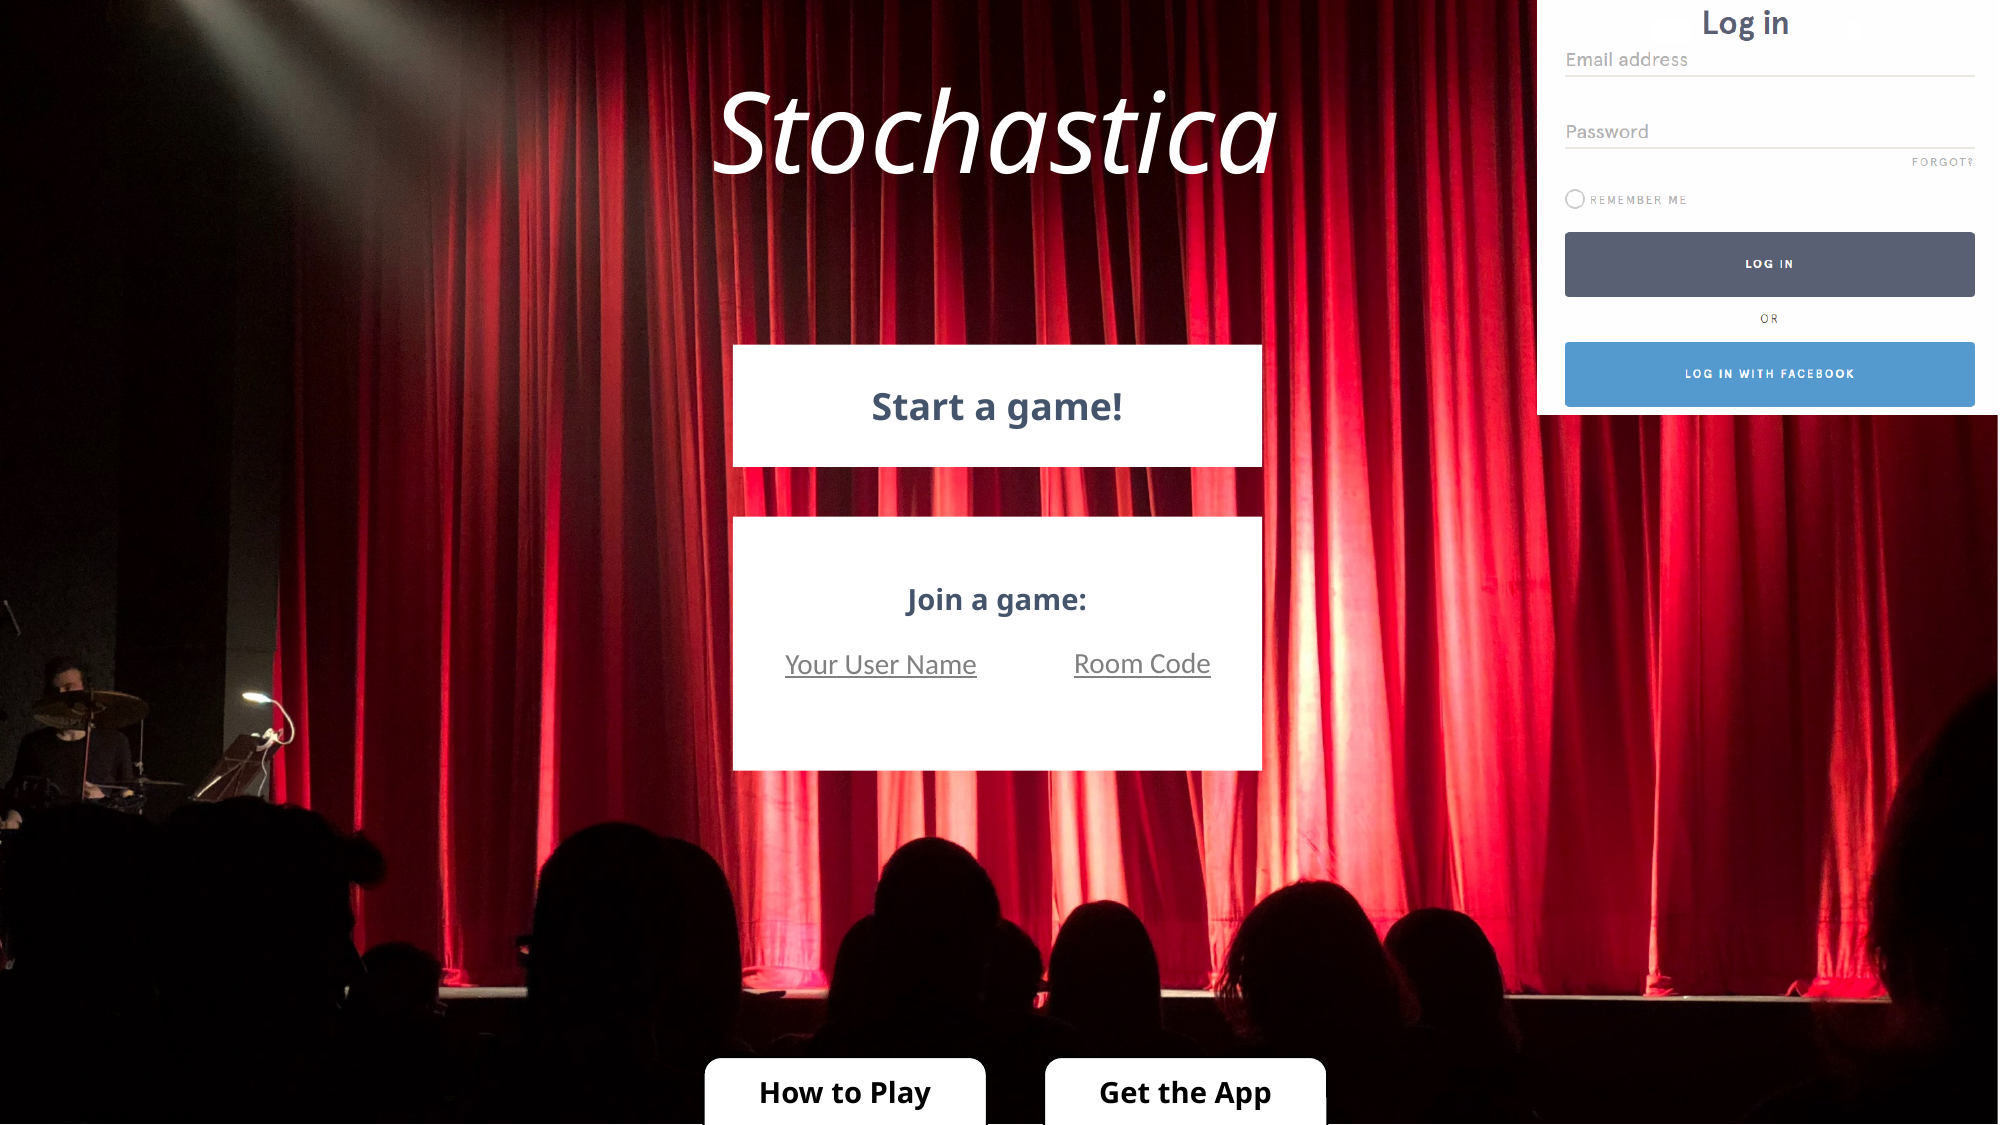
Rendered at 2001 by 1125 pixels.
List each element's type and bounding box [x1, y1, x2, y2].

list [0, 0, 1998, 1124]
picture [1537, 0, 1998, 415]
